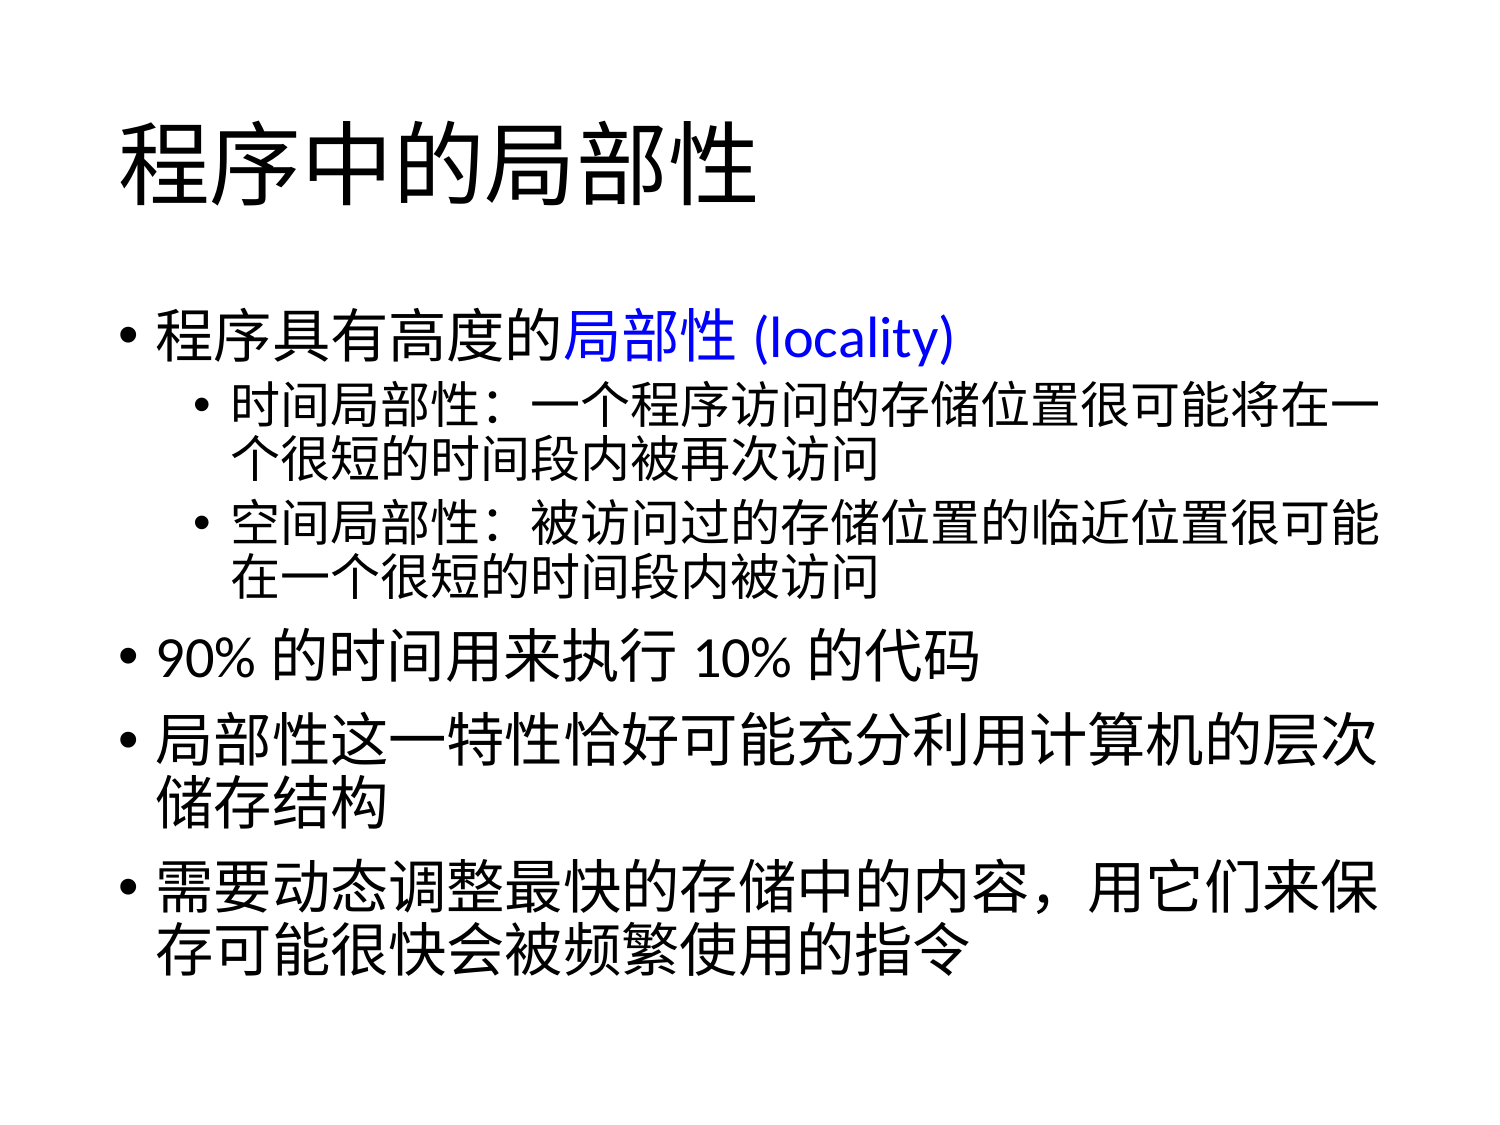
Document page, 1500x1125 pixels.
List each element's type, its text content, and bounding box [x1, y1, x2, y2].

list 程序具有高度的局部性(locality) 时间局部性：一个程序访问的存储位置很可能将在一个很短的时间段内被再次访问 空间局部性：被访问过的存储位置的临近位置很可能在一个很短的时间段内被访问 90%的时间用来执行10%的代码 局部性这一特性恰好可能充分利用计算机的层次储存结构 需要动态调整最快的存储中的内容，用它们来保存可能很快会被频繁使用的指令 [103, 299, 1397, 1014]
title 程序中的局部性 [103, 59, 1397, 278]
